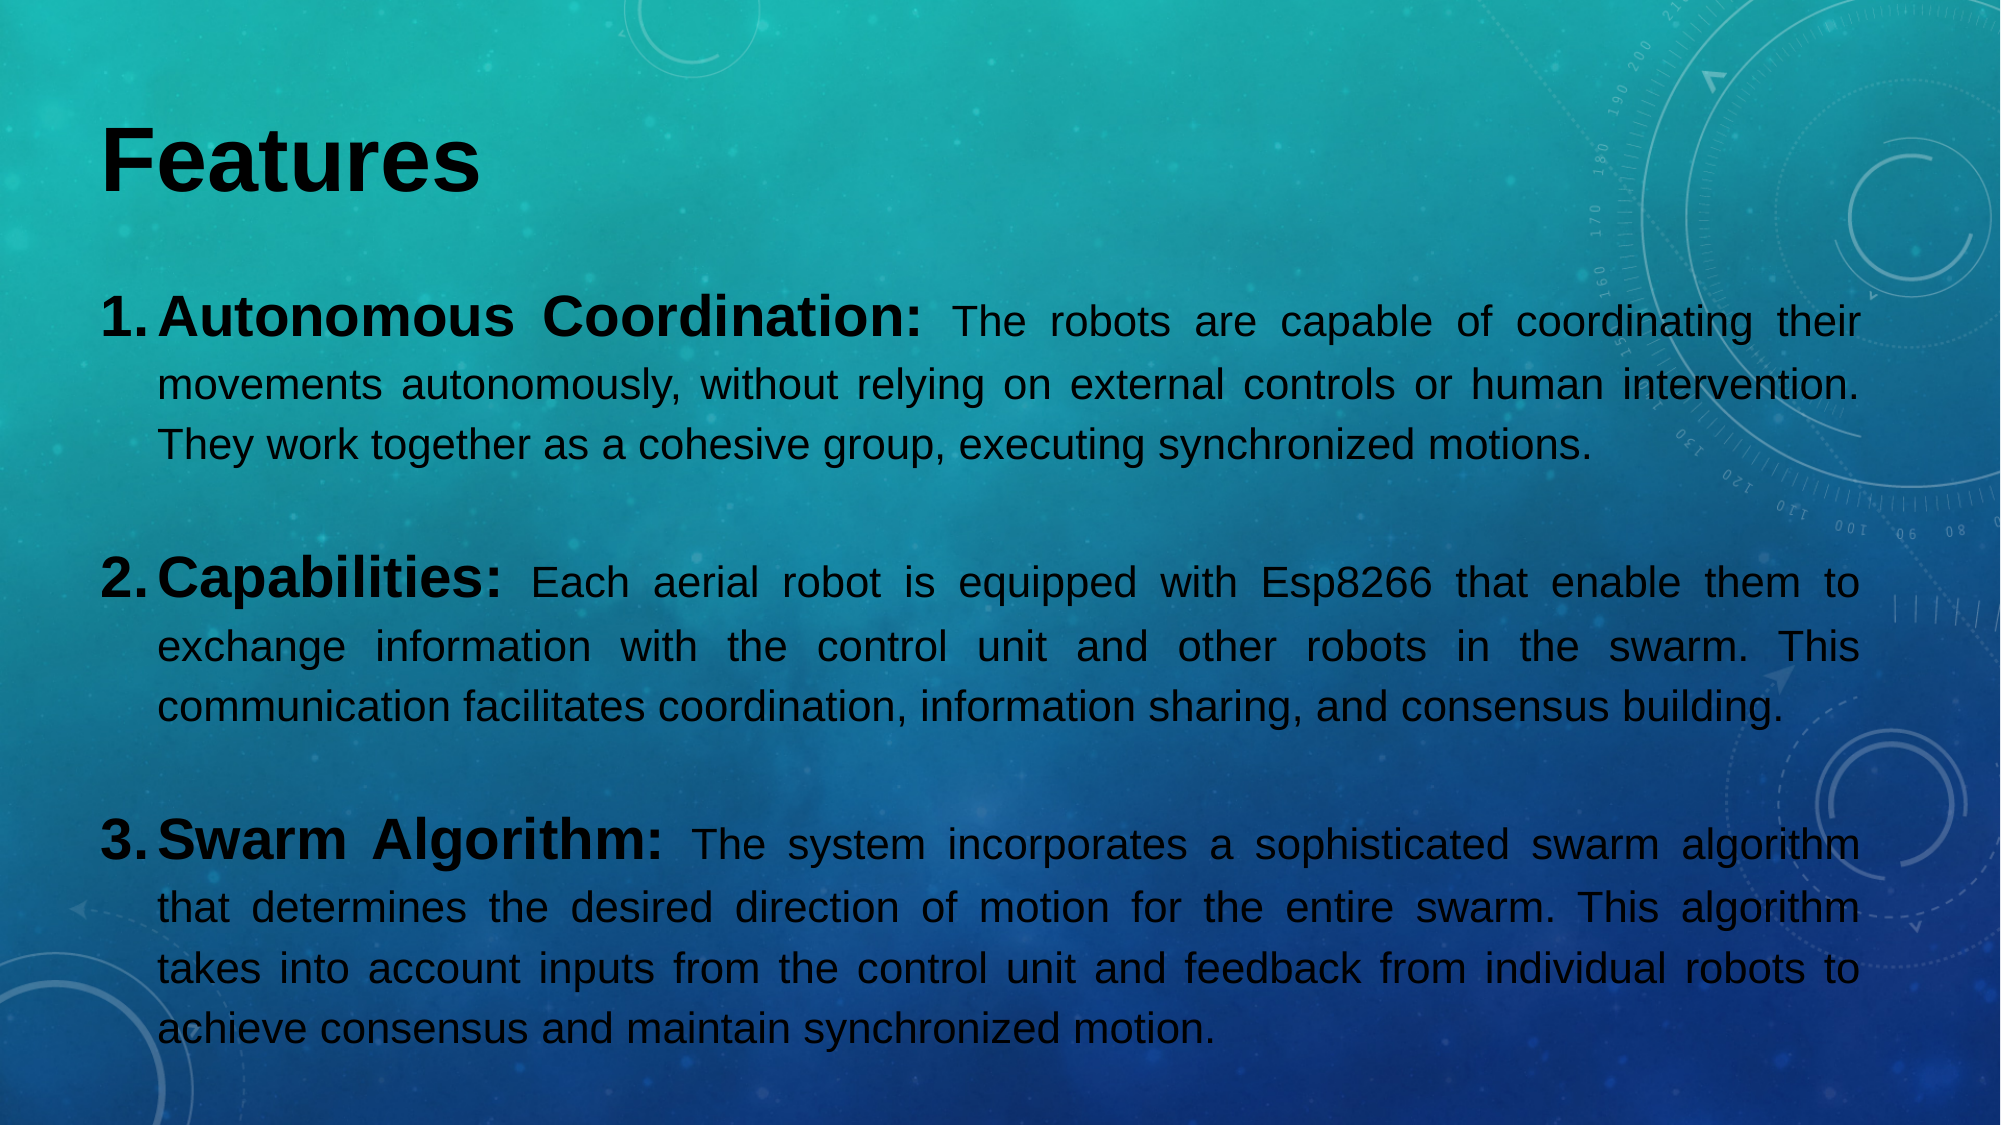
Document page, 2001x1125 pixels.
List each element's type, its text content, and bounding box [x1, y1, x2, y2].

text_box Features Autonomous Coordination: The robots are capable of coordinating their movements autonomously, without relying on external controls or human intervention. They work together as a cohesive group, executing synchronized motions. Capabilities: Each aerial robot is equipped with Esp8266 that enable them to exchange information with the control unit and other robots in the swarm. This communication facilitates coordination, information sharing, and consensus building. Swarm Algorithm: The system incorporates a sophisticated swarm algorithm that determines the desired direction of motion for the entire swarm. This algorithm takes into account inputs from the control unit and feedback from individual robots to achieve consensus and maintain synchronized motion. [85, 76, 1877, 1125]
picture [0, 0, 2001, 1125]
